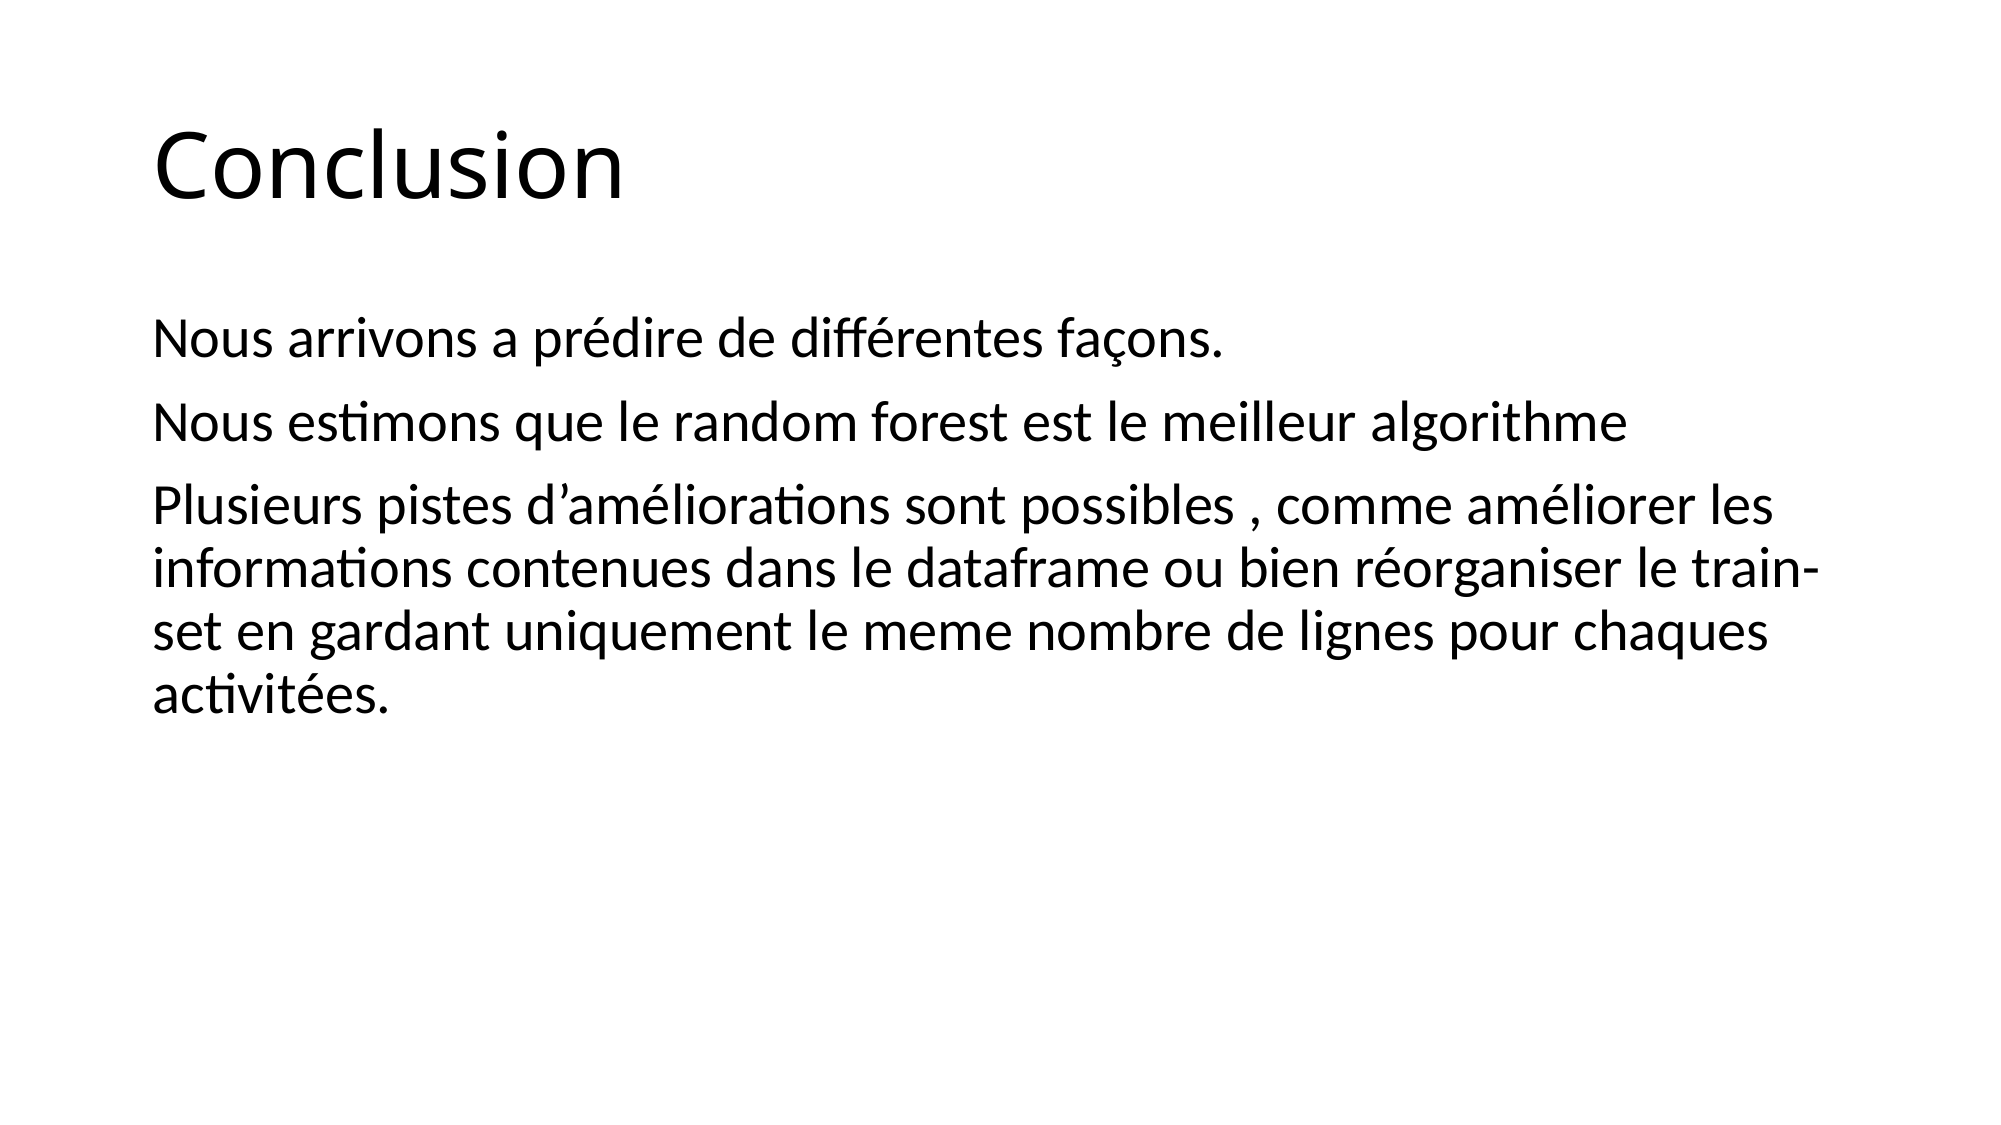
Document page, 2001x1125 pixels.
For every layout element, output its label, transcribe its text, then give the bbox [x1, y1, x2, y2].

title Conclusion [137, 59, 1863, 278]
list Nous arrivons a prédire de différentes façons. Nous estimons que le random forest est le meilleur algorithme Plusieurs pistes d’améliorations sont possibles , comme améliorer les informations contenues dans le dataframe ou bien réorganiser le train-set en gardant uniquement le meme nombre de lignes pour chaques activitées. [137, 299, 1863, 1014]
